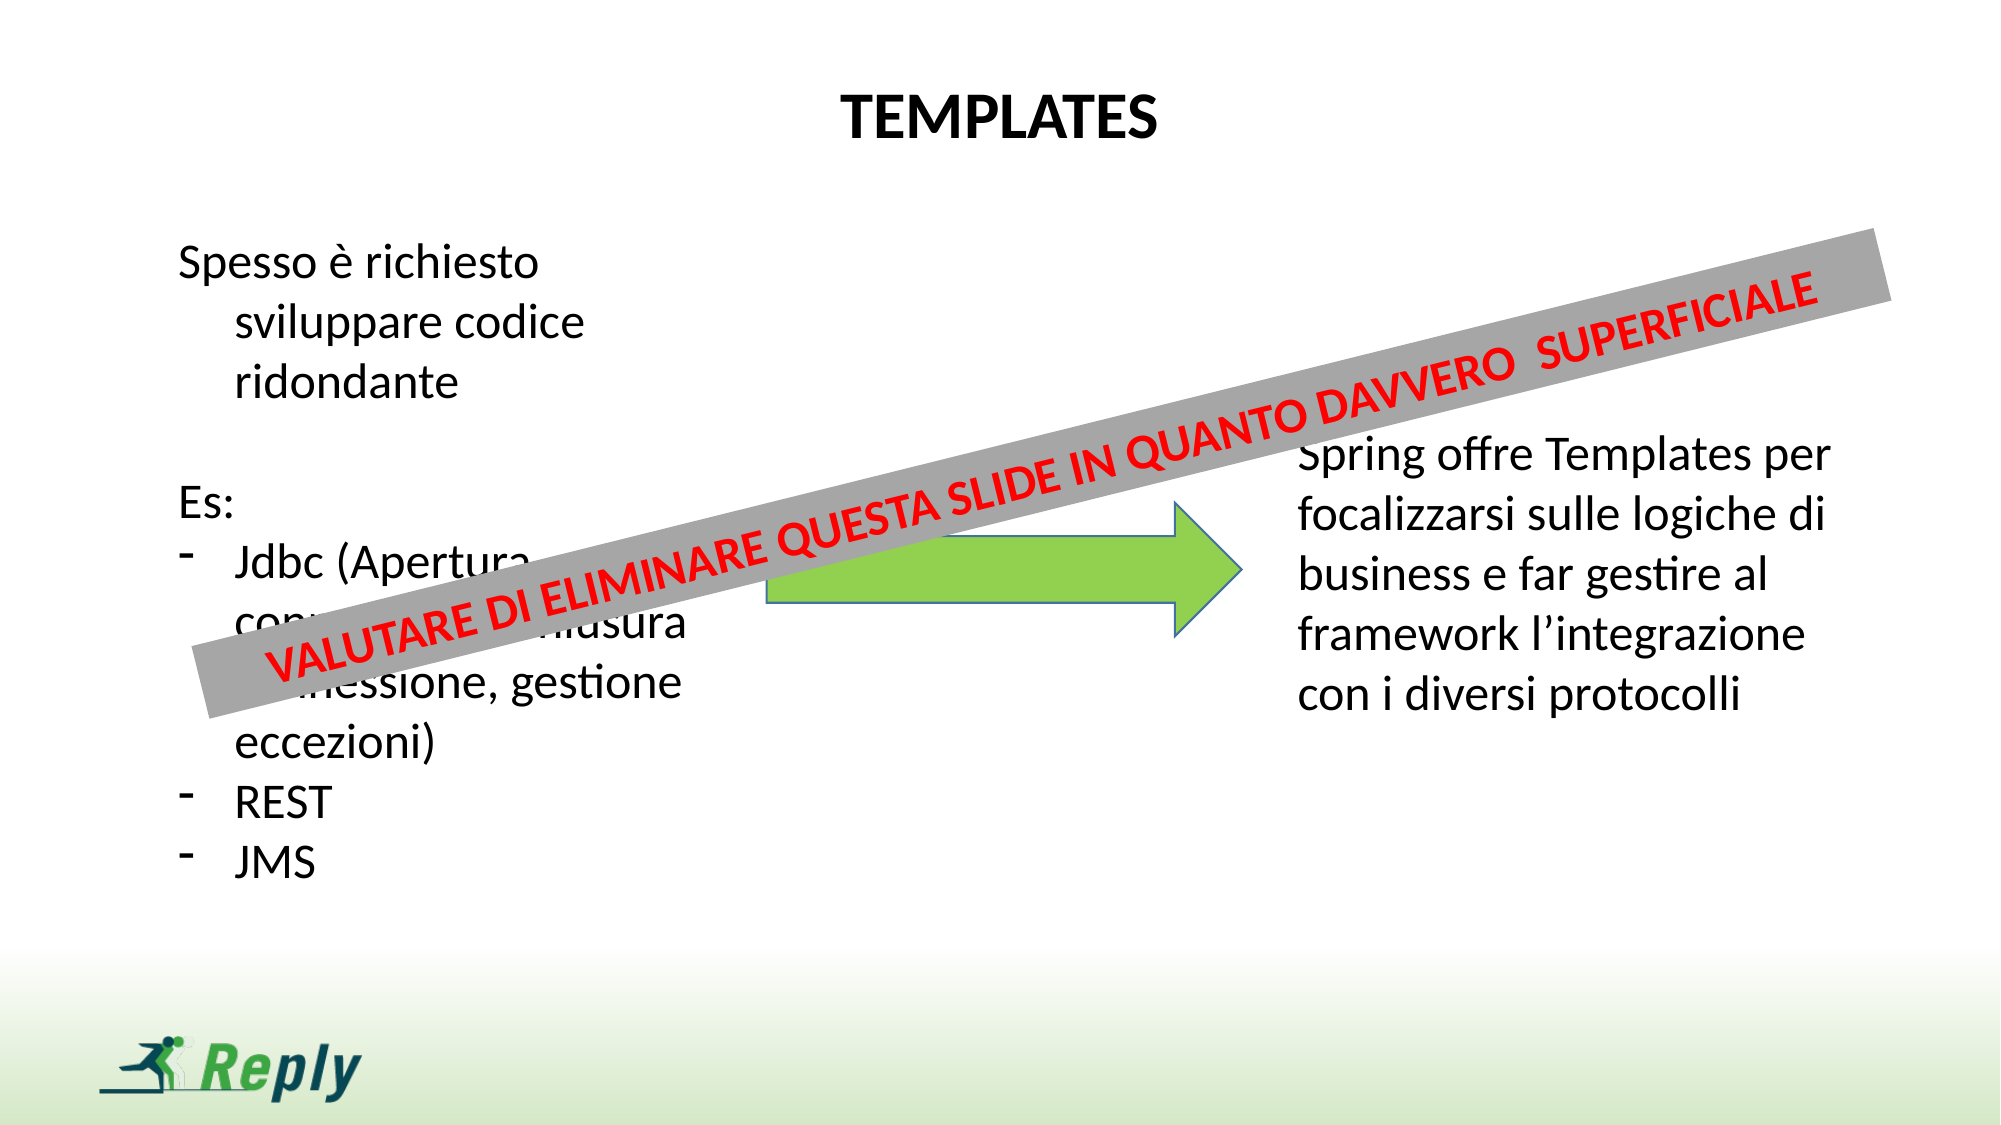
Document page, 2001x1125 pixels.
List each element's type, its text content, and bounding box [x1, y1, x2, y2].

text_box TEMPLATES [534, 64, 1466, 160]
text_box VALUTARE DI ELIMINARE QUESTA SLIDE IN QUANTO DAVVERO SUPERFICIALE [191, 228, 1892, 719]
text_box Spesso è richiesto sviluppare codice ridondante Es: Jdbc (Apertura connessione, Chiusura connessione, gestione eccezioni) REST JMS [163, 221, 745, 897]
text_box [765, 500, 1244, 639]
picture [99, 1035, 363, 1103]
text_box Spring offre Templates per focalizzarsi sulle logiche di business e far gestire al framework l’integrazione con i diversi protocolli [1282, 413, 1864, 728]
